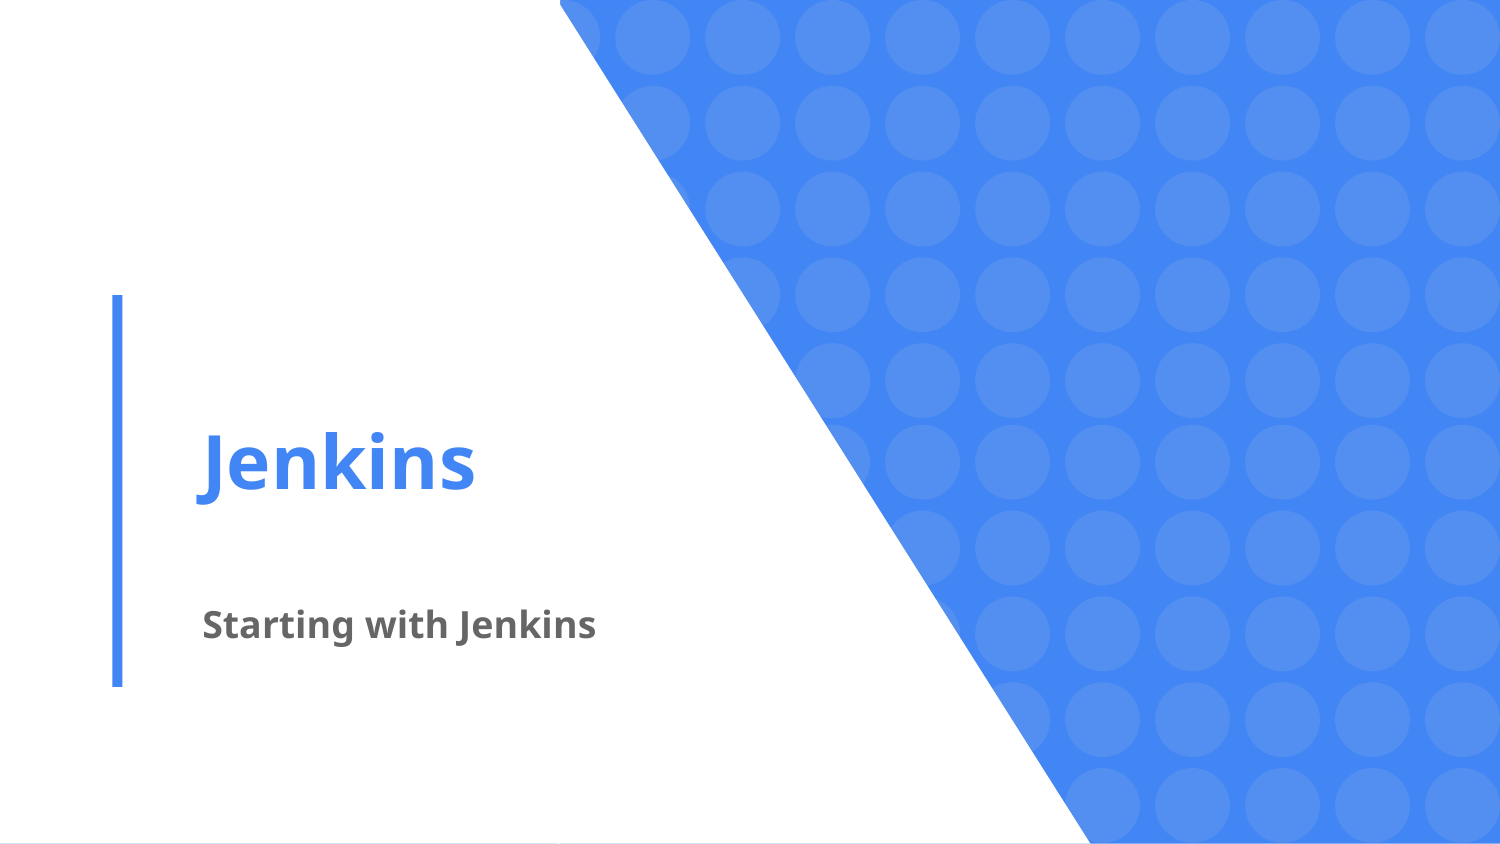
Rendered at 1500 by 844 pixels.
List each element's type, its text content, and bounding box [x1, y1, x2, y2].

title Jenkins Starting with Jenkins [186, 375, 966, 663]
